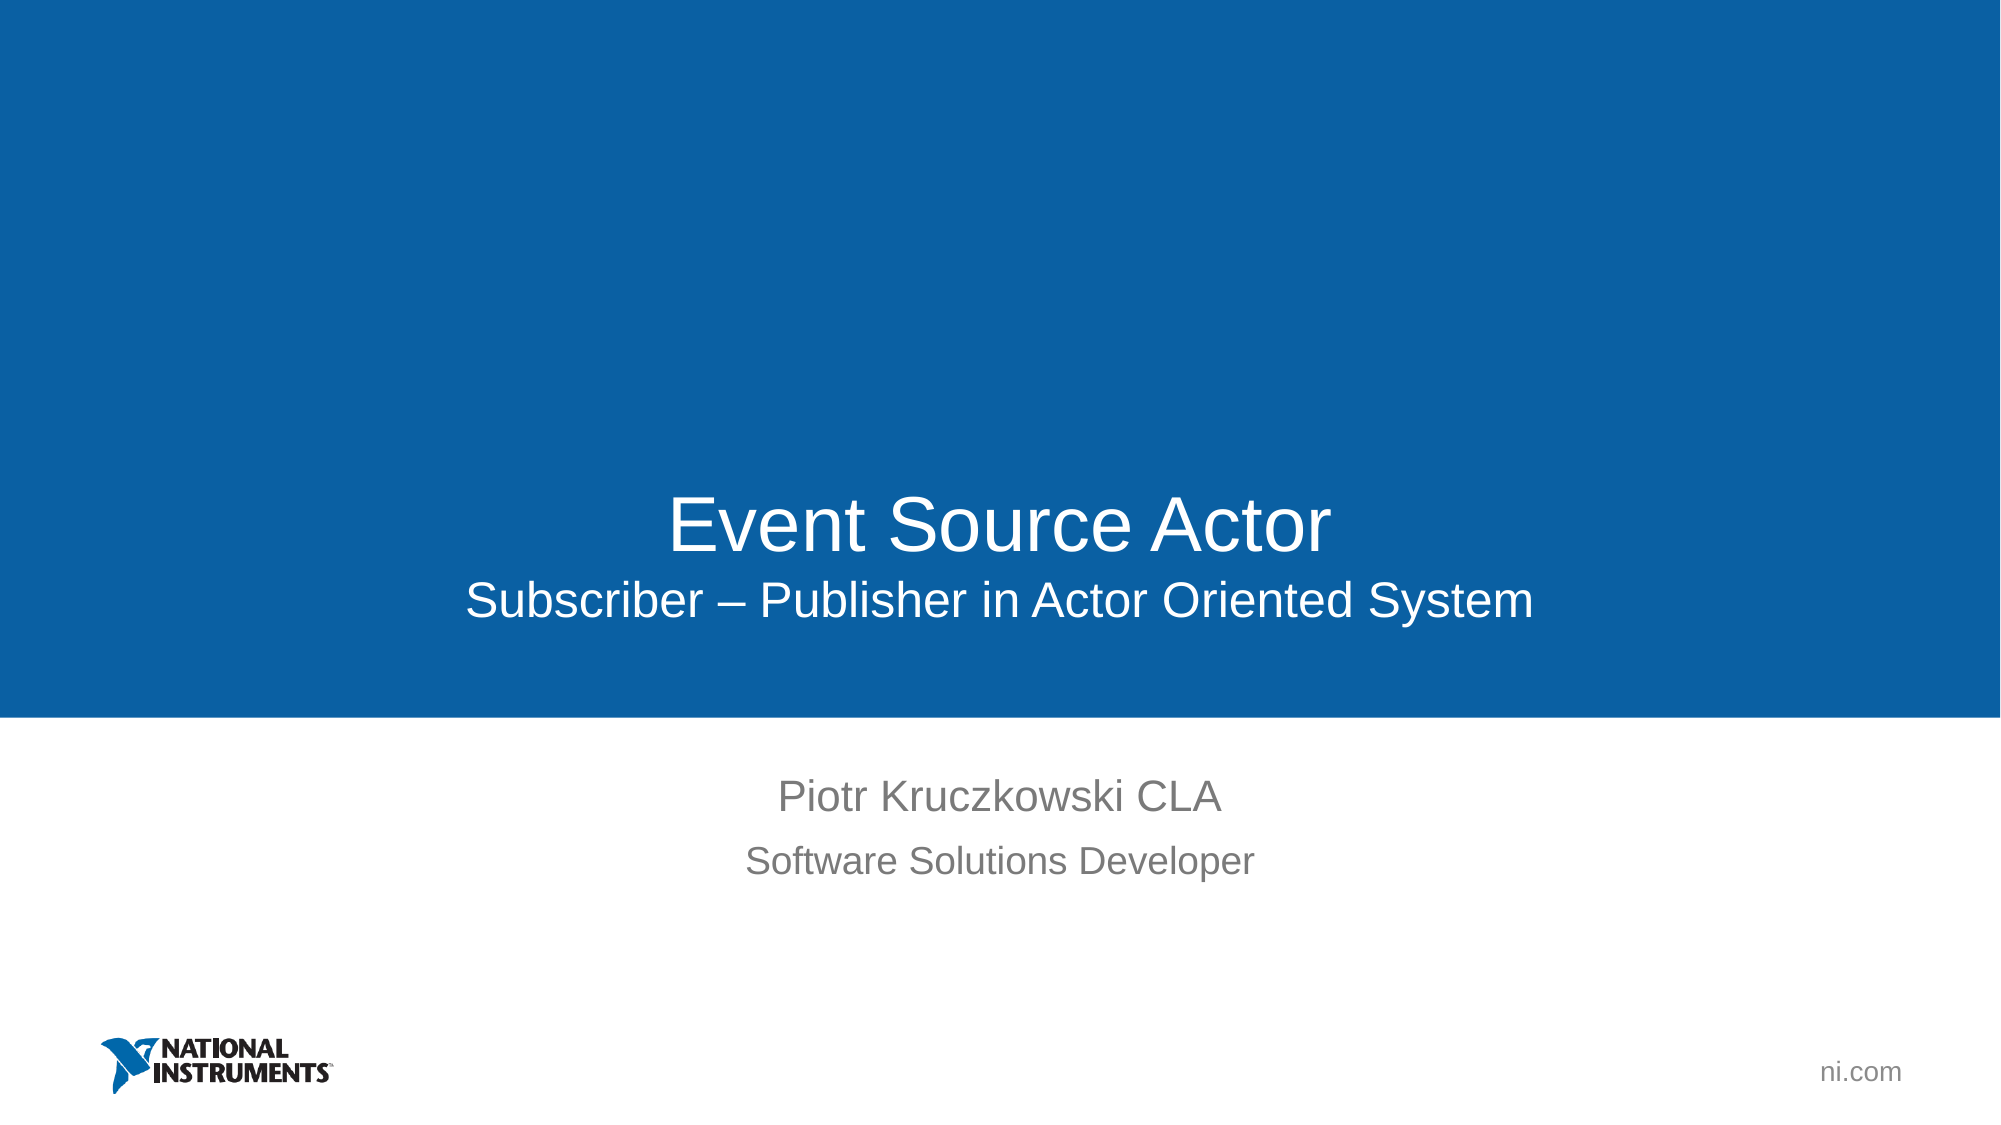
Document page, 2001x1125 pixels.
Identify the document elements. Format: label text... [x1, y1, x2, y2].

list Piotr Kruczkowski CLA [99, 759, 1901, 827]
list Software Solutions Developer [99, 827, 1901, 904]
subtitle Subscriber – Publisher in Actor Oriented System [99, 575, 1901, 700]
title Event Source Actor [99, 184, 1901, 575]
